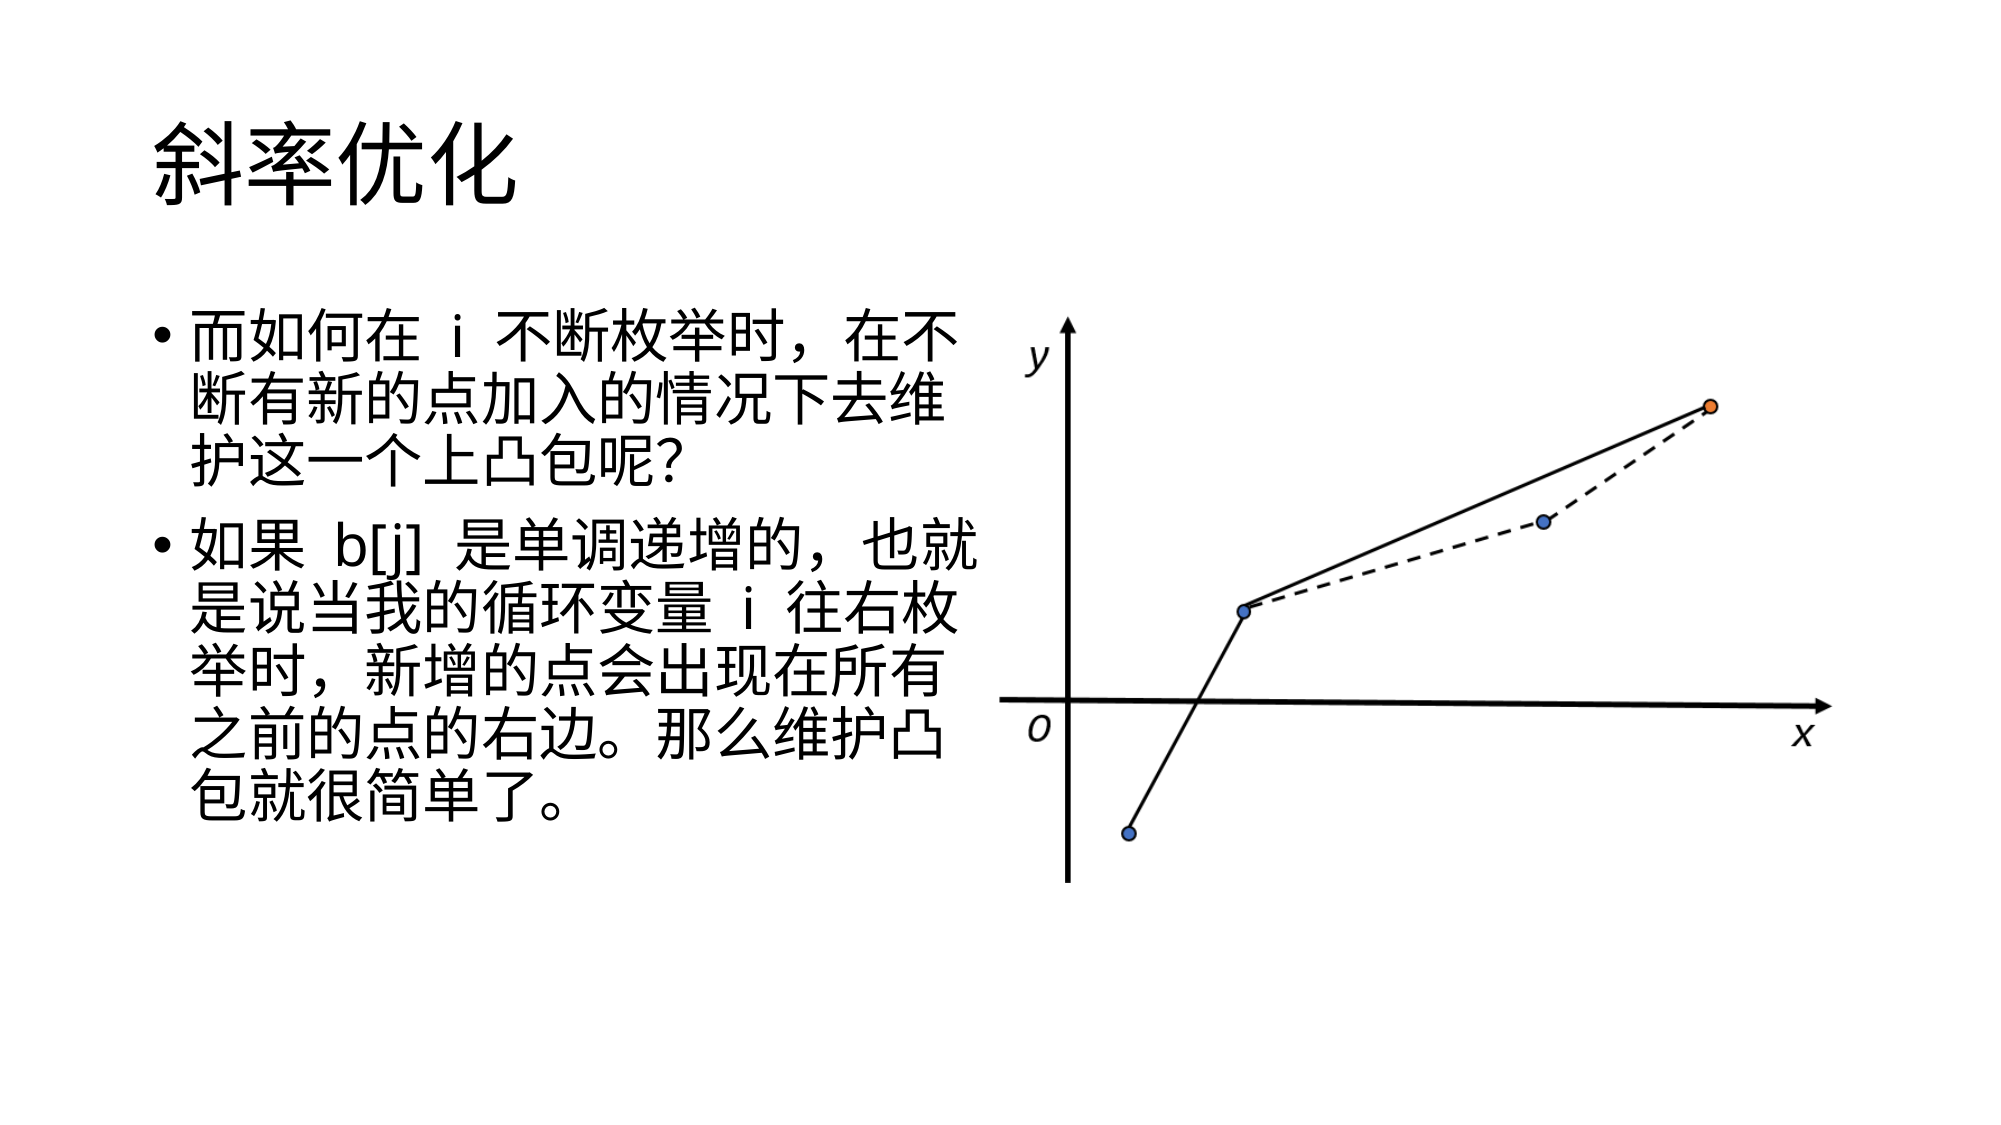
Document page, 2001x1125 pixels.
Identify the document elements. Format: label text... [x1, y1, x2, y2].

text_box 而如何在 i 不断枚举时，在不断有新的点加入的情况下去维护这一个上凸包呢？ 如果 b[j] 是单调递增的，也就是说当我的循环变量 i 往右枚举时，新增的点会出现在所有之前的点的右边。那么维护凸包就很简单了。 [137, 299, 1000, 1014]
picture [999, 299, 1863, 883]
title 斜率优化 [137, 59, 1863, 278]
